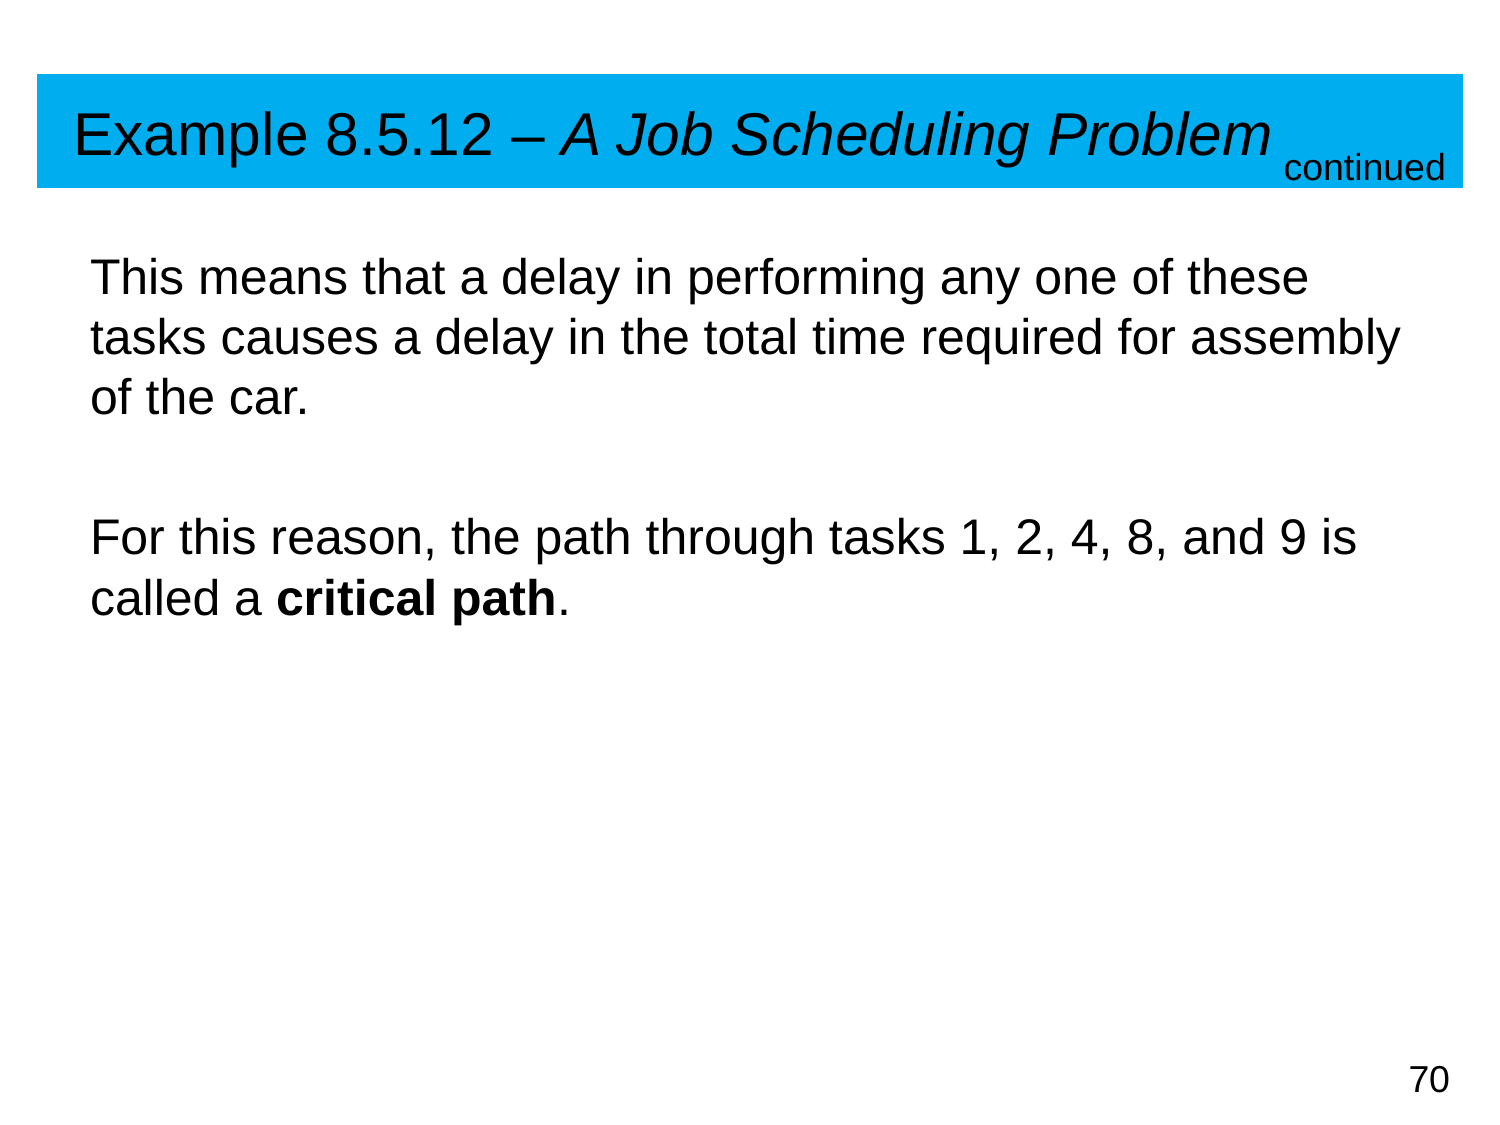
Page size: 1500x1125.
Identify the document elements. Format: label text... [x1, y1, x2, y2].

list continued [1268, 135, 1463, 206]
title Example 8.5.12 – A Job Scheduling Problem [58, 37, 1408, 225]
list This means that a delay in performing any one of these tasks causes a delay in the total time required for assembly of the car. For this reason, the path through tasks 1, 2, 4, 8, and 9 is called a critical path. [75, 237, 1425, 675]
